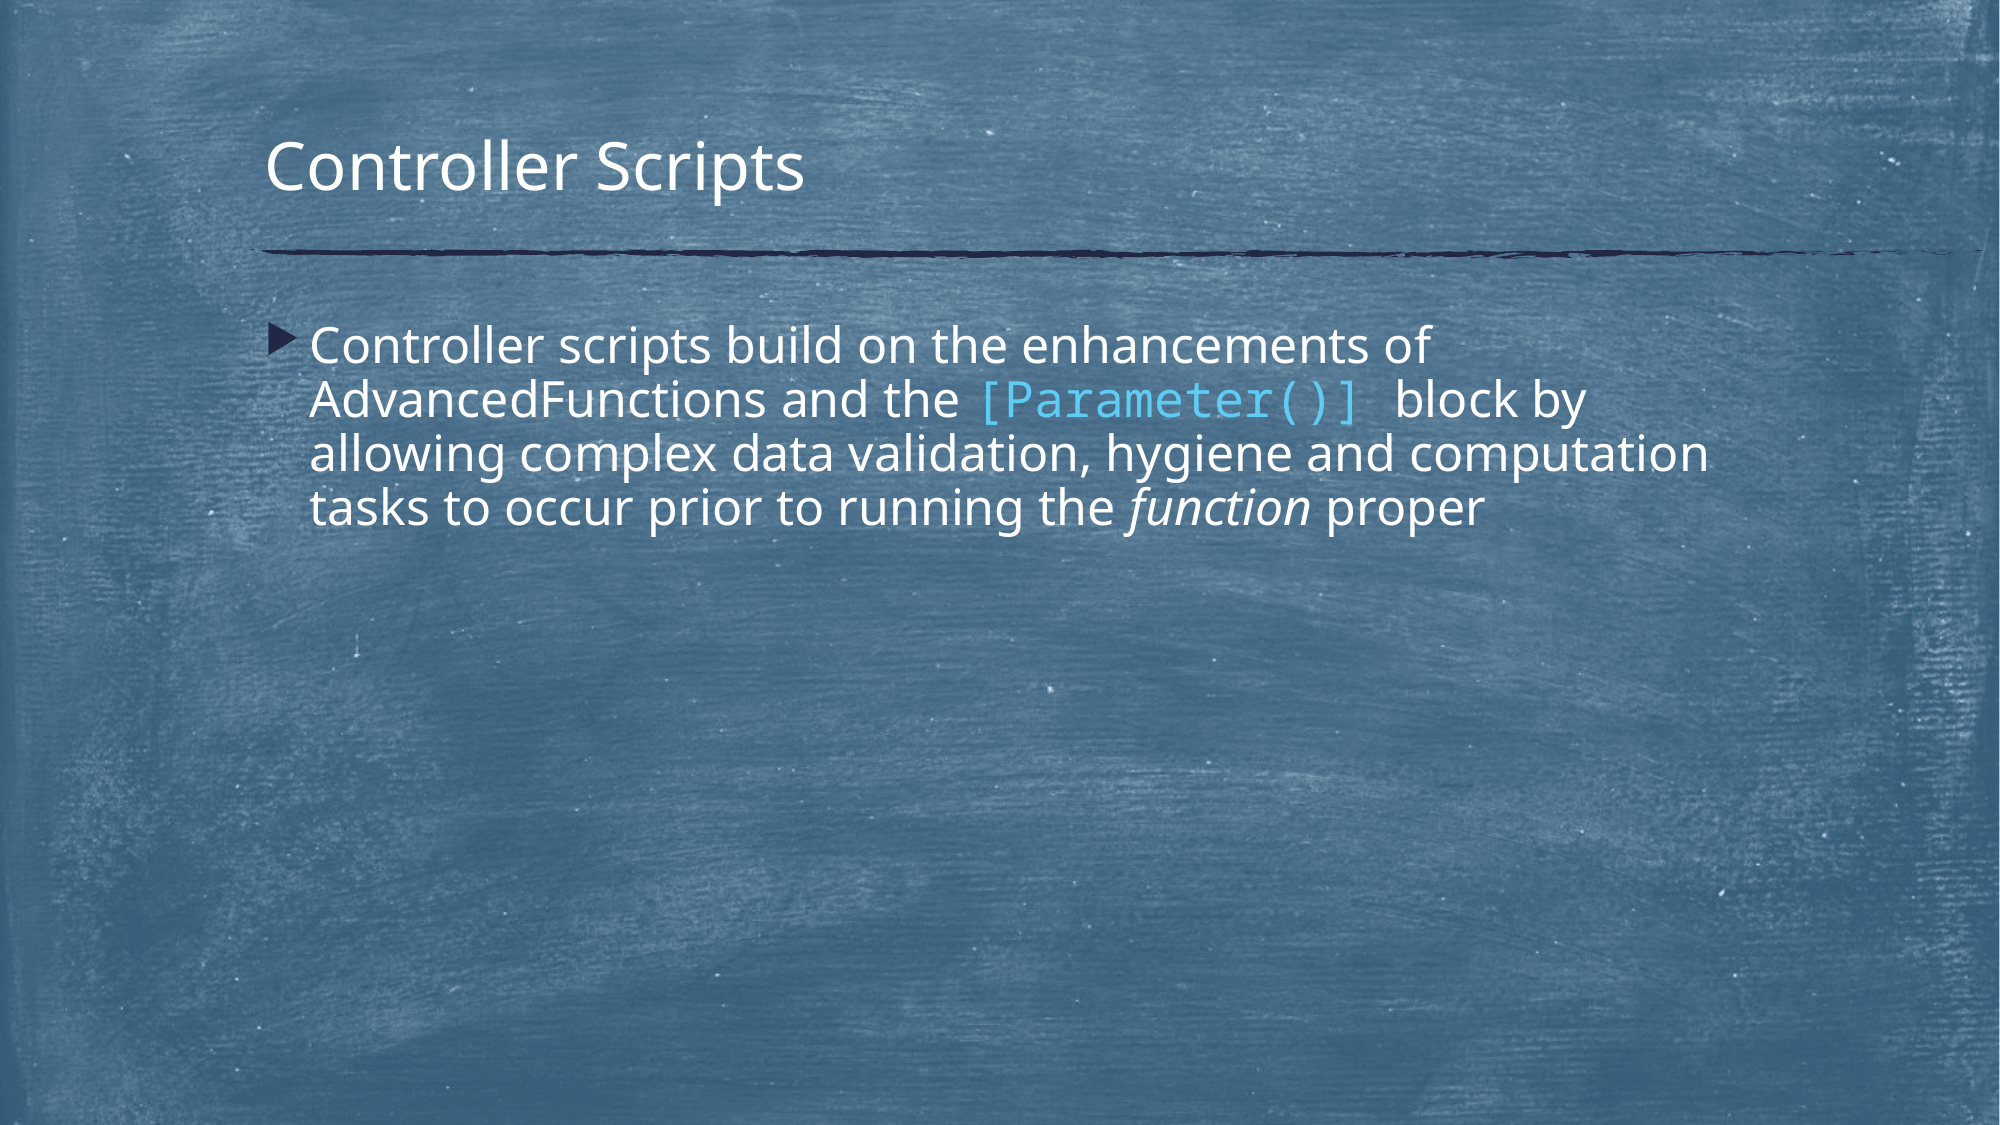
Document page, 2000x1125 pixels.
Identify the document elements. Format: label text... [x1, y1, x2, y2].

list Controller scripts build on the enhancements of AdvancedFunctions and the [Parameter()] block by allowing complex data validation, hygiene and computation tasks to occur prior to running the function proper [249, 312, 1750, 1013]
title Controller Scripts [249, 45, 1750, 213]
